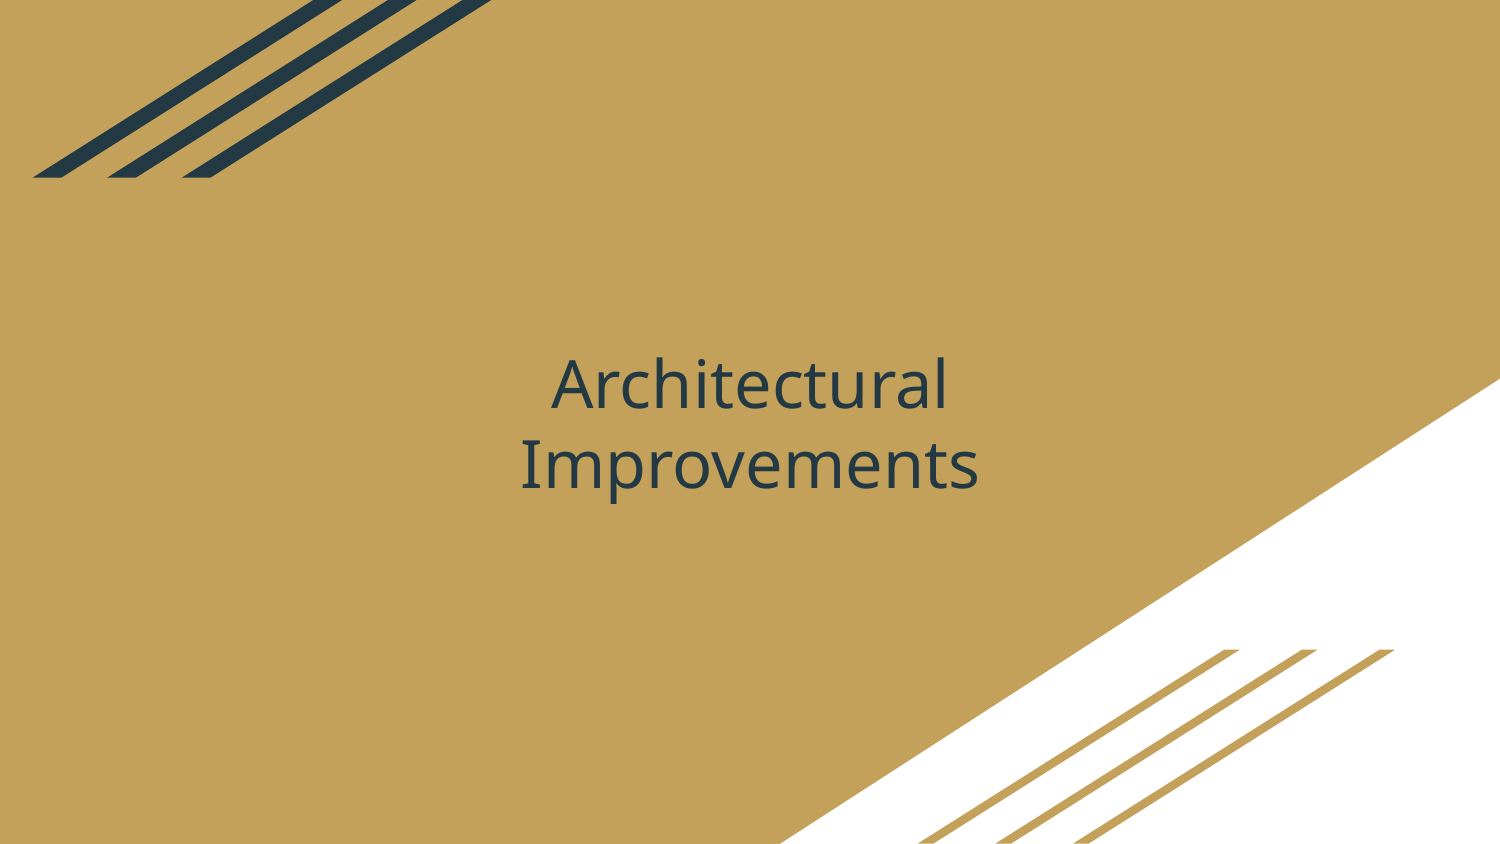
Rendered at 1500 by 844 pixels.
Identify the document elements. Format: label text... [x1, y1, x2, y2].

title Architectural Improvements [309, 286, 1192, 557]
